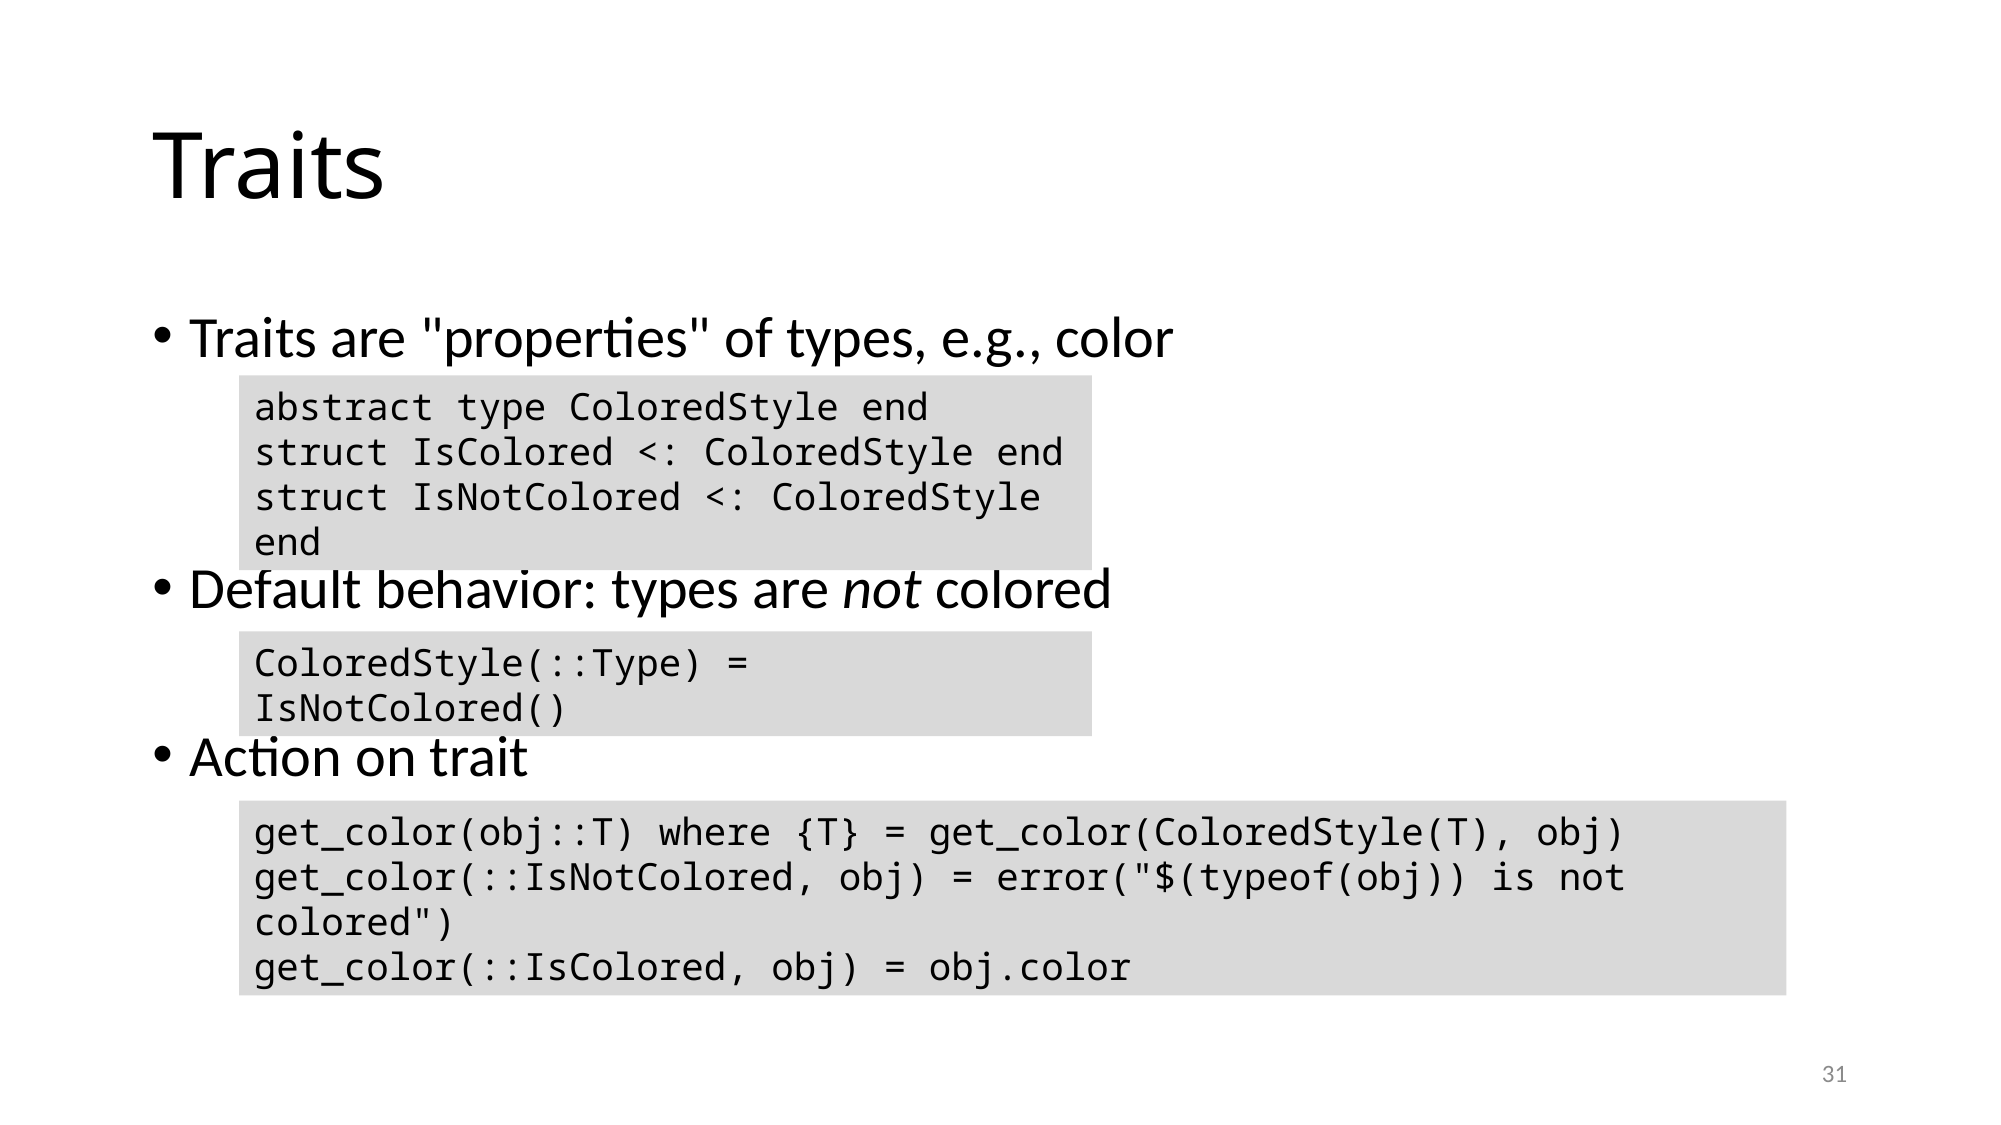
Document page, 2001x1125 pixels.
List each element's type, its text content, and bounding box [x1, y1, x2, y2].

slide_number 31 [1412, 1042, 1863, 1103]
text_box abstract type ColoredStyle end struct IsColored <: ColoredStyle end struct IsNotColored <: ColoredStyle end [239, 375, 1092, 571]
title Traits [137, 59, 1863, 278]
list Traits are "properties" of types, e.g., color Default behavior: types are not colored Action on trait [137, 299, 1863, 1014]
text_box ColoredStyle(::Type) = IsNotColored() [239, 631, 1092, 737]
text_box get_color(obj::T) where {T} = get_color(ColoredStyle(T), obj) get_color(::IsNotColored, obj) = error("$(typeof(obj)) is not colored") get_color(::IsColored, obj) = obj.color [239, 800, 1787, 996]
